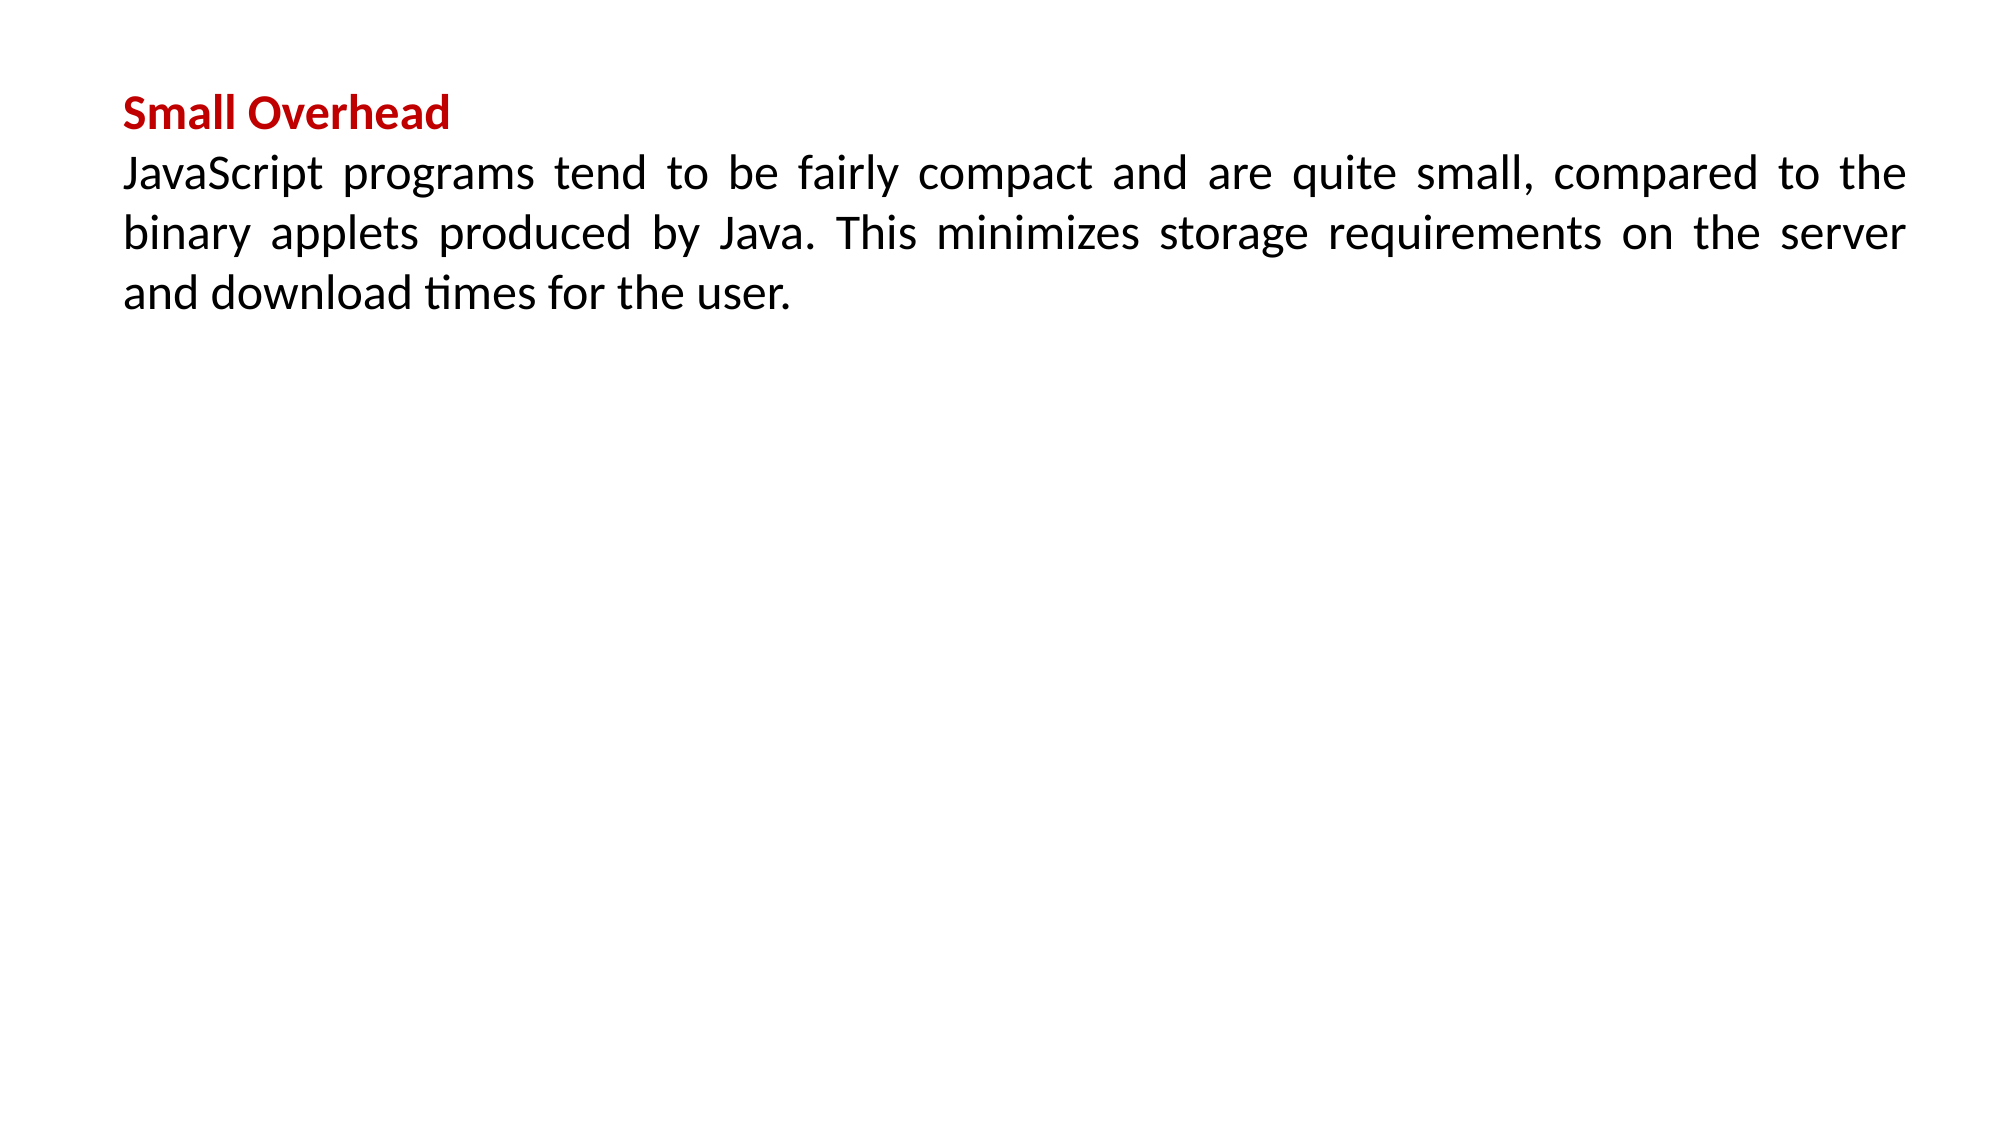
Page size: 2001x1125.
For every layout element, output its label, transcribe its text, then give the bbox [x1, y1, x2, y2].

text_box Small Overhead JavaScript programs tend to be fairly compact and are quite small, compared to the binary applets produced by Java. This minimizes storage requirements on the server and download times for the user. [108, 71, 1924, 327]
